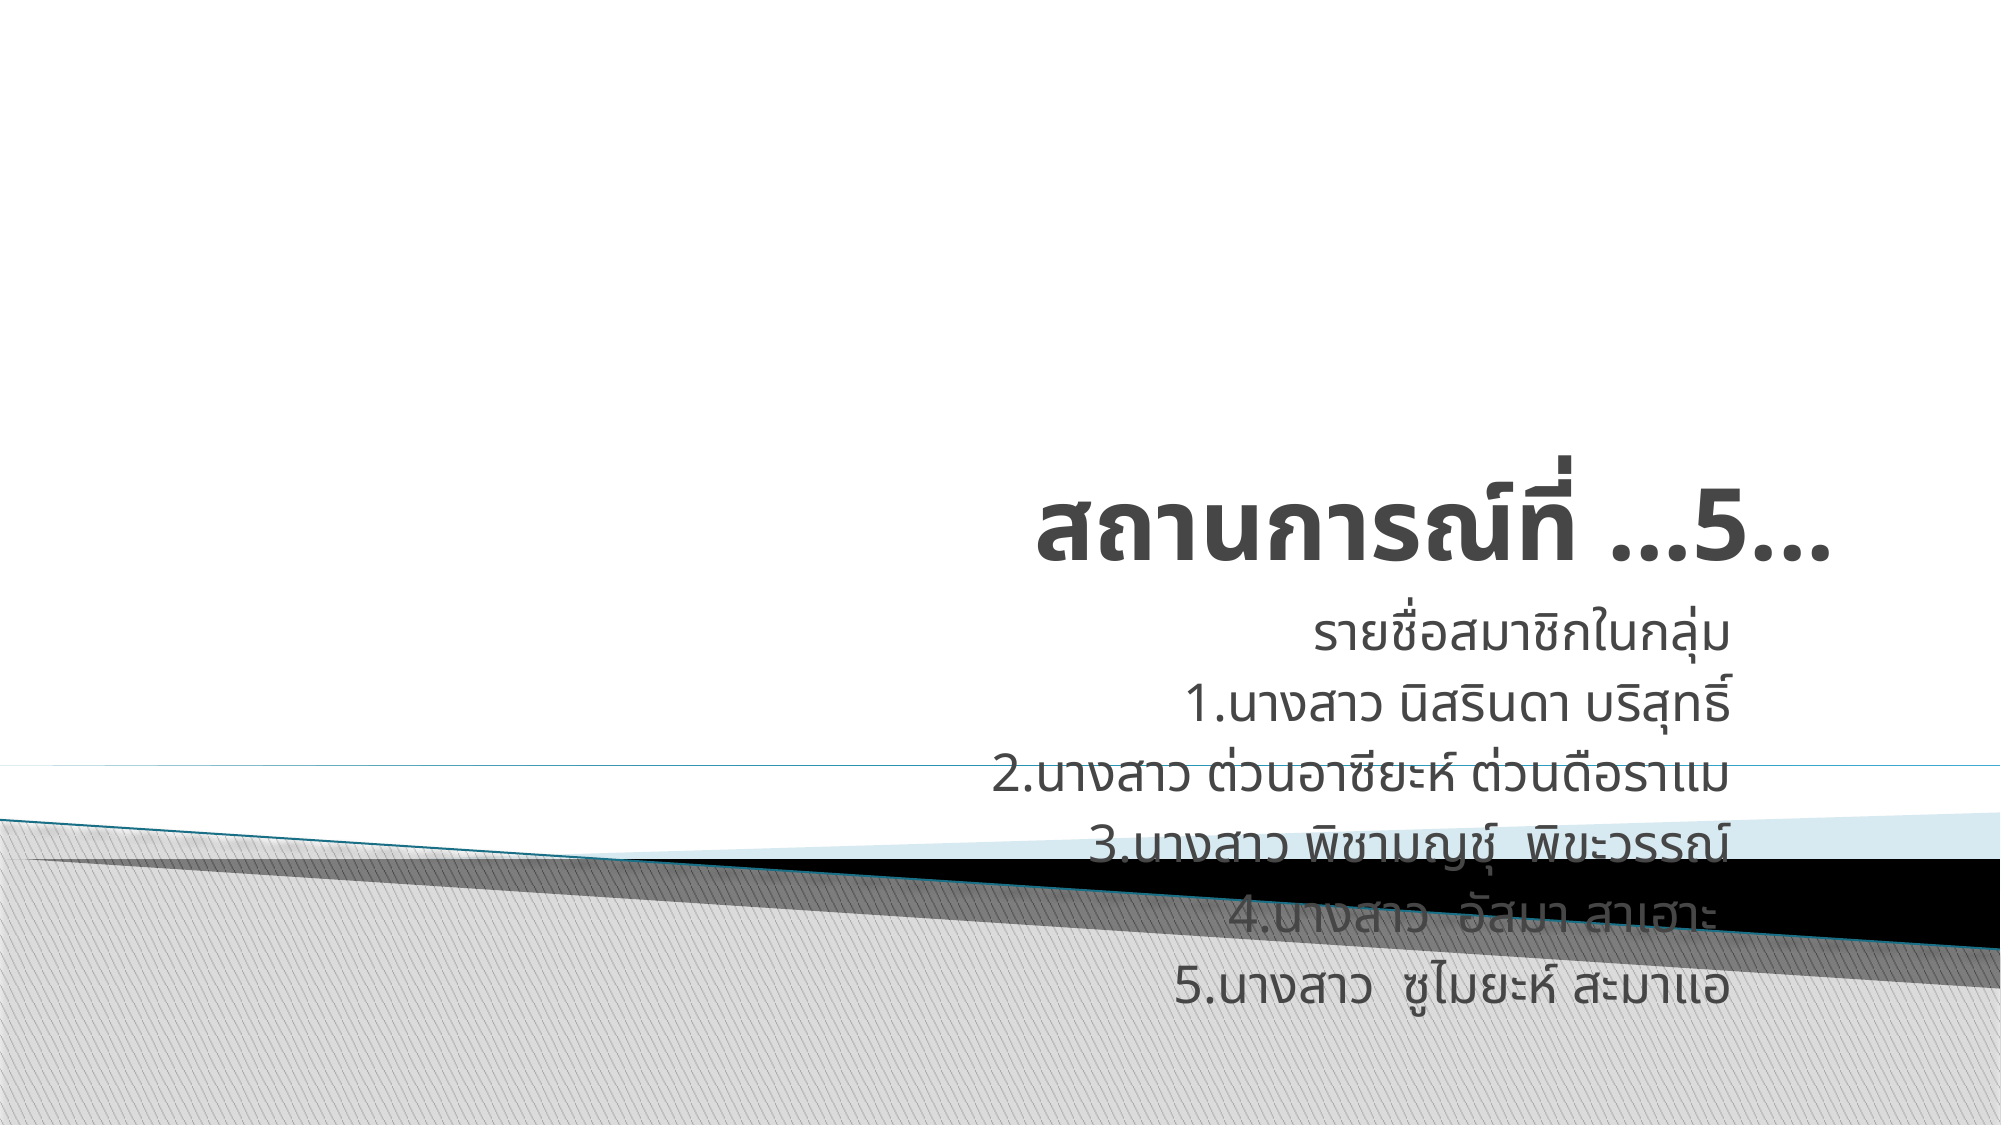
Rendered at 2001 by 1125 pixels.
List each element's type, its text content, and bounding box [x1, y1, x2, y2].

picture [7, 859, 249, 874]
title สถานการณ์ที่ ...5... [150, 287, 1850, 588]
subtitle รายชื่อสมาชิกในกลุ่ม 1.นางสาว นิสรินดา บริสุทธิ์ 2.นางสาว ต่วนอาซียะห์ ต่วนดือราแม 3.นางสาว พิชามญชุ์ พิขะวรรณ์ 4.นางสาว อัสมา สาเฮาะ 5.นางสาว ซูไมยะห์ สะมาแอ [249, 590, 1750, 1025]
picture [1750, 935, 2000, 989]
